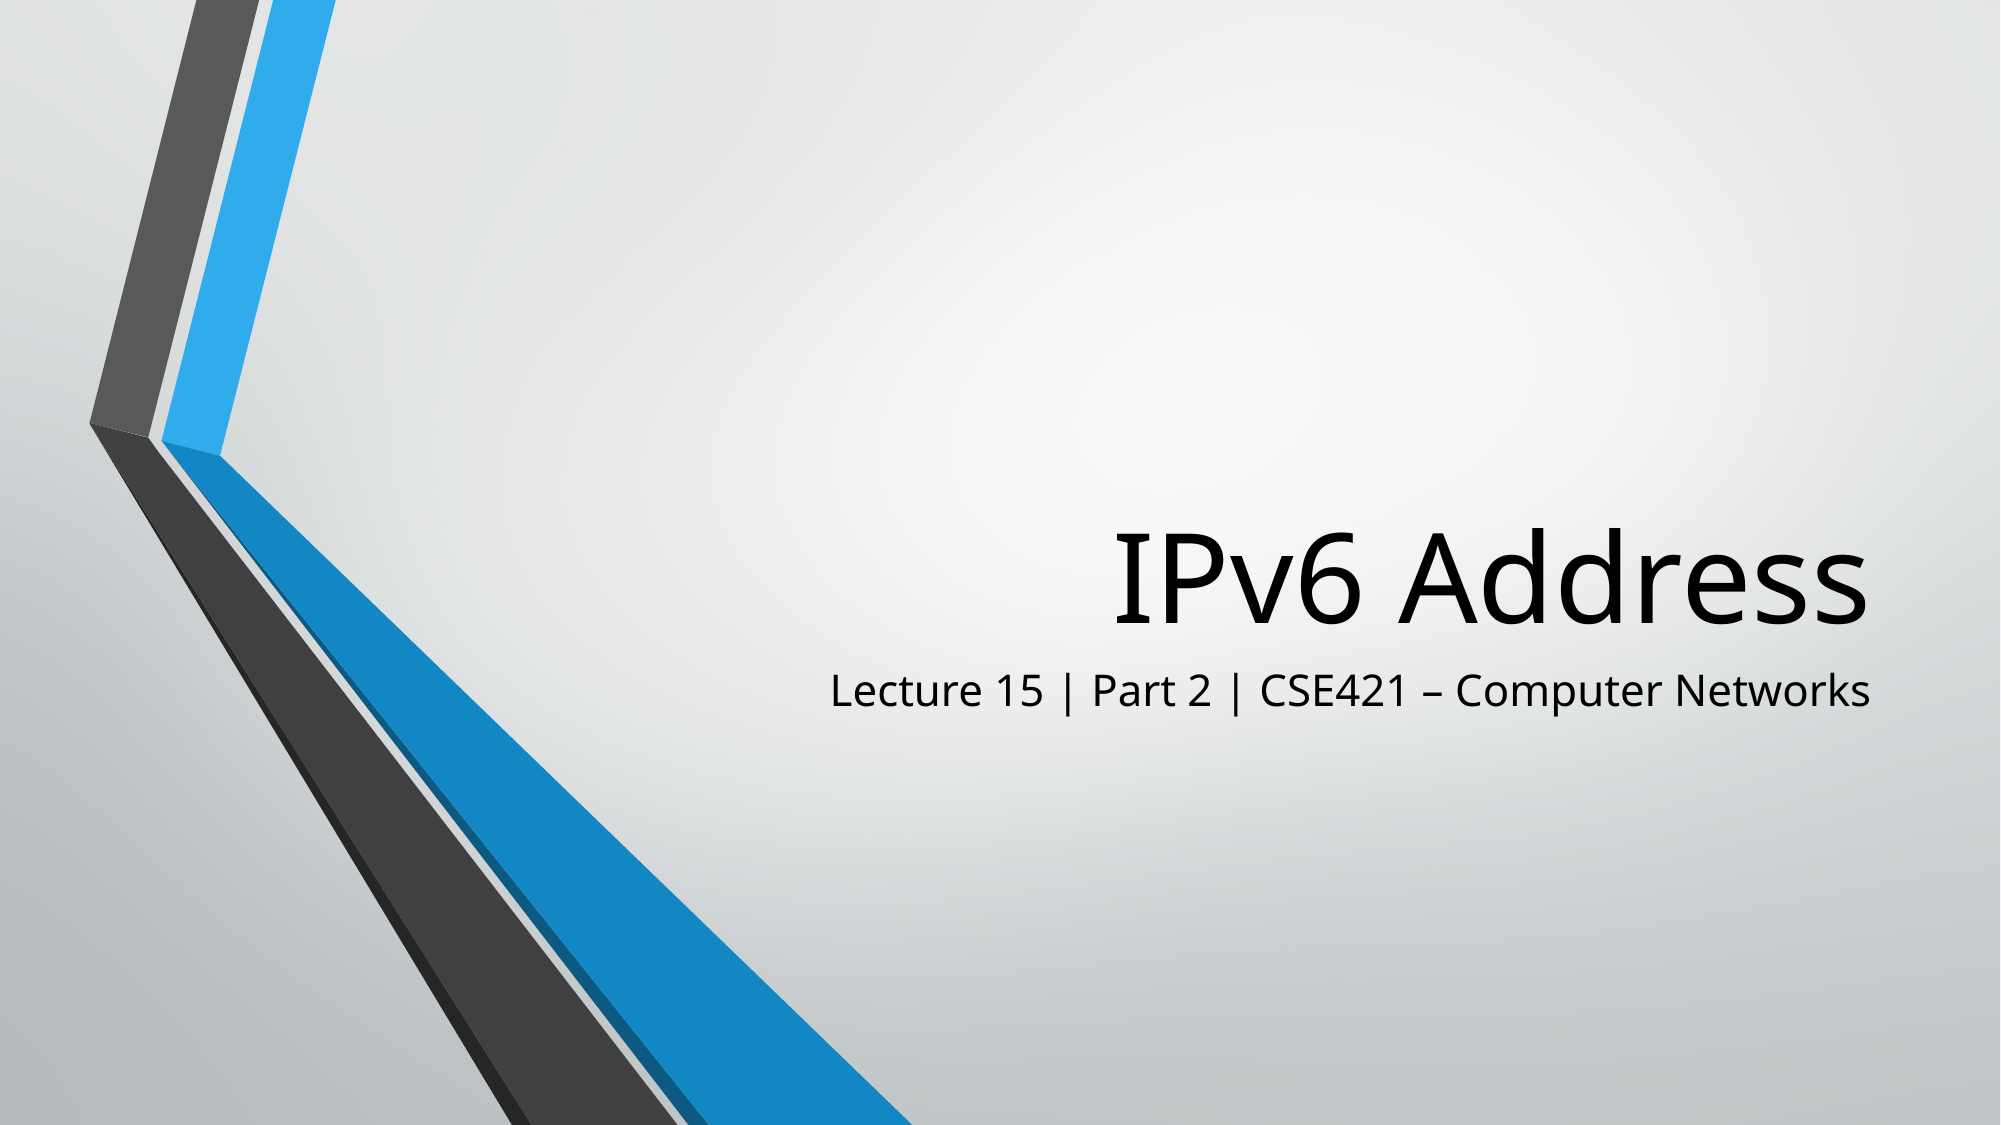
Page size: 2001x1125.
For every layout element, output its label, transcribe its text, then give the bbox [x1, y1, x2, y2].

title IPv6 Address [480, 226, 1887, 656]
subtitle Lecture 15 | Part 2 | CSE421 – Computer Networks [740, 655, 1887, 884]
